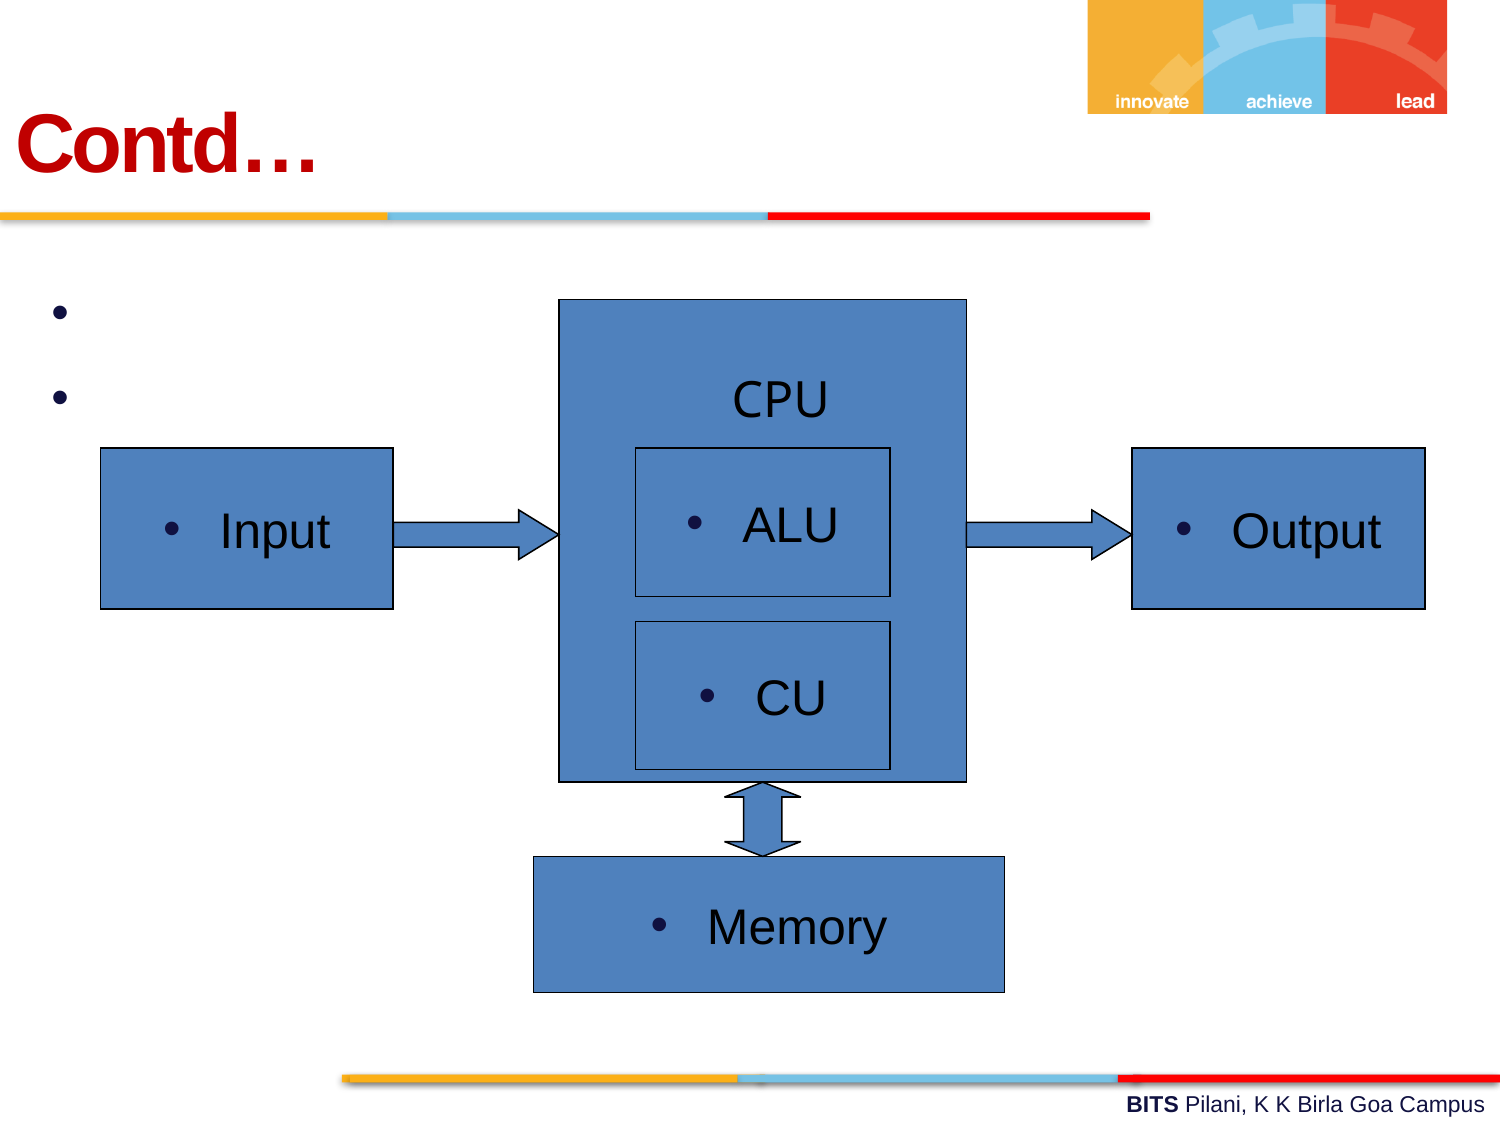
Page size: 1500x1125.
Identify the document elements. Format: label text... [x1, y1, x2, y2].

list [74, 262, 1426, 1006]
picture [1087, 0, 1448, 114]
title Contd… [0, 45, 1350, 233]
